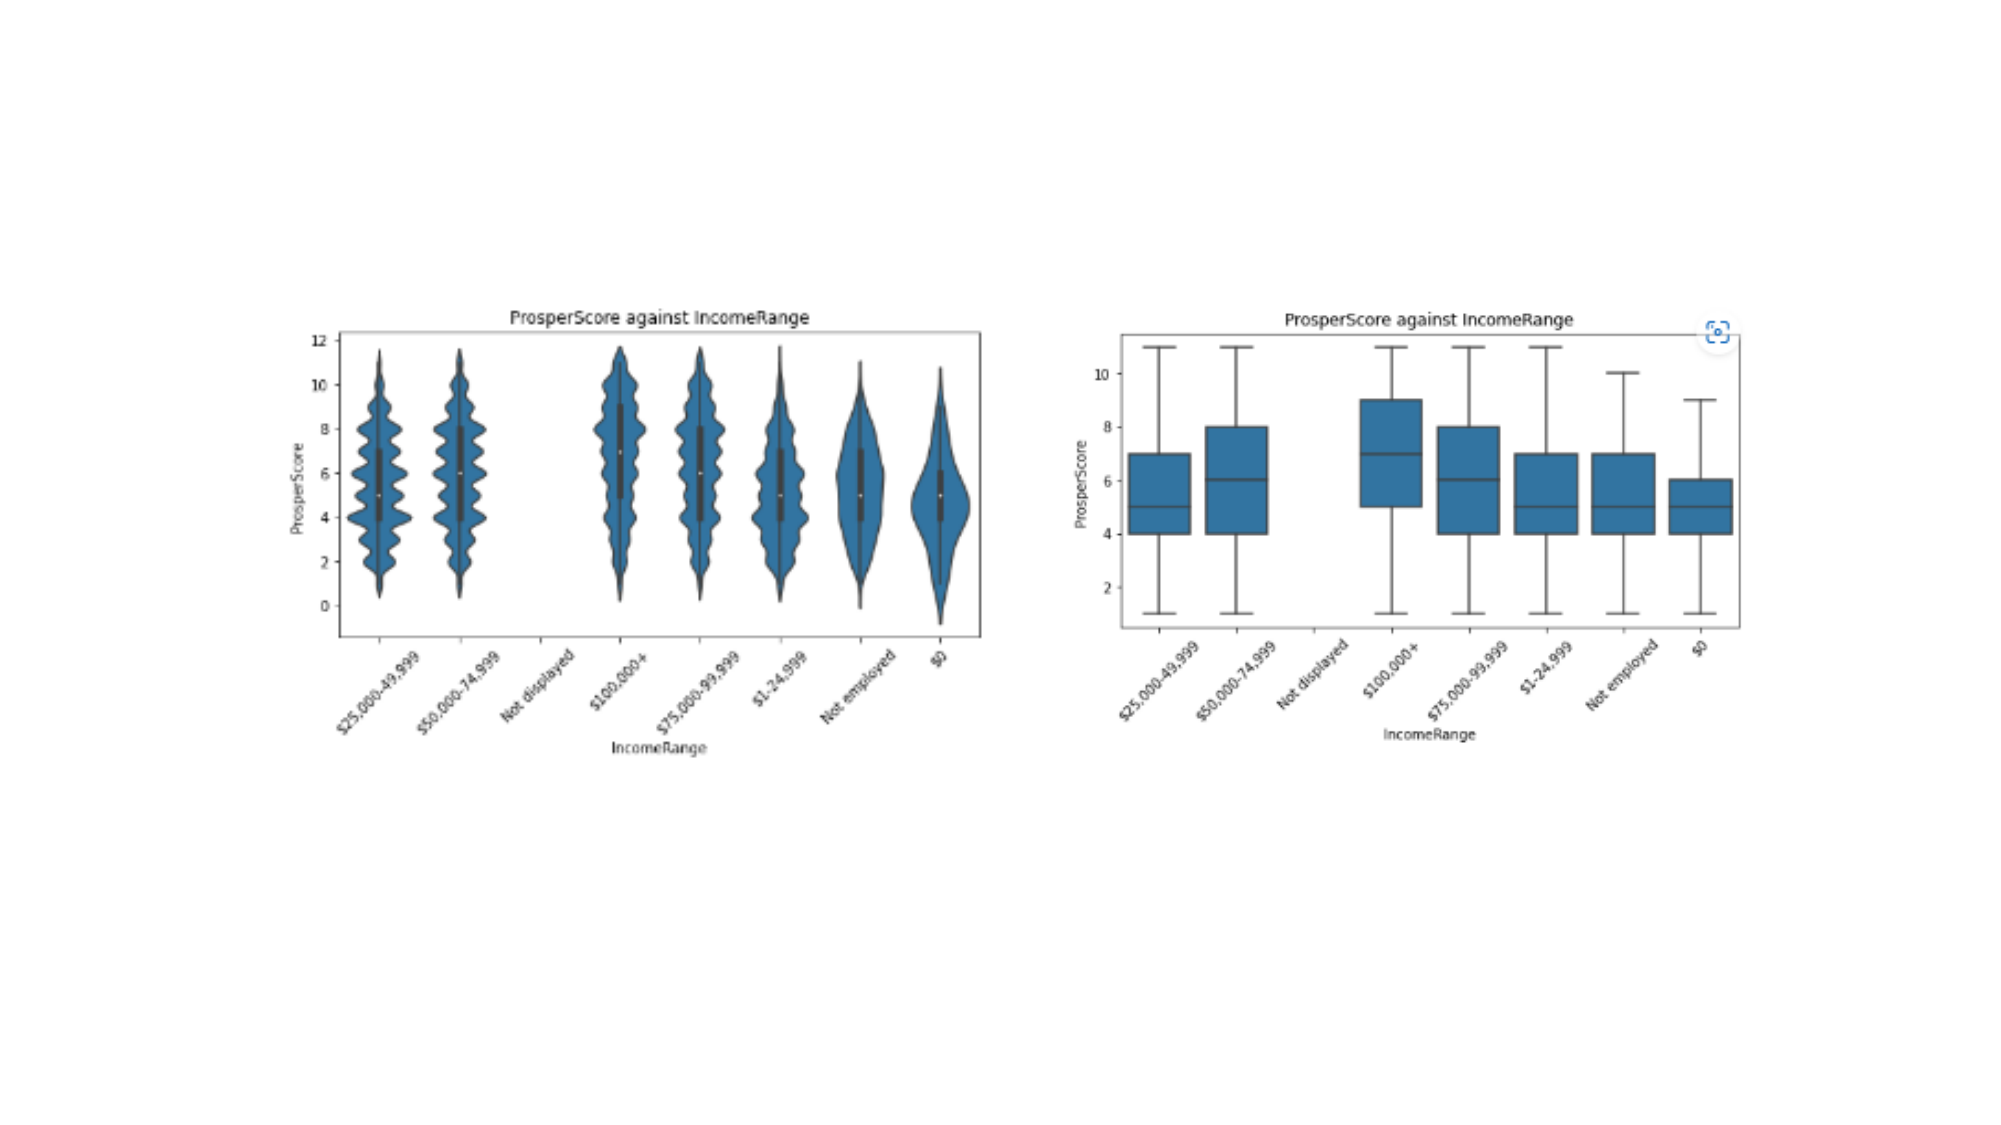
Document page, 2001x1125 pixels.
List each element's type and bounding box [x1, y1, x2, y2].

picture [1072, 303, 1767, 765]
picture [261, 296, 1026, 780]
